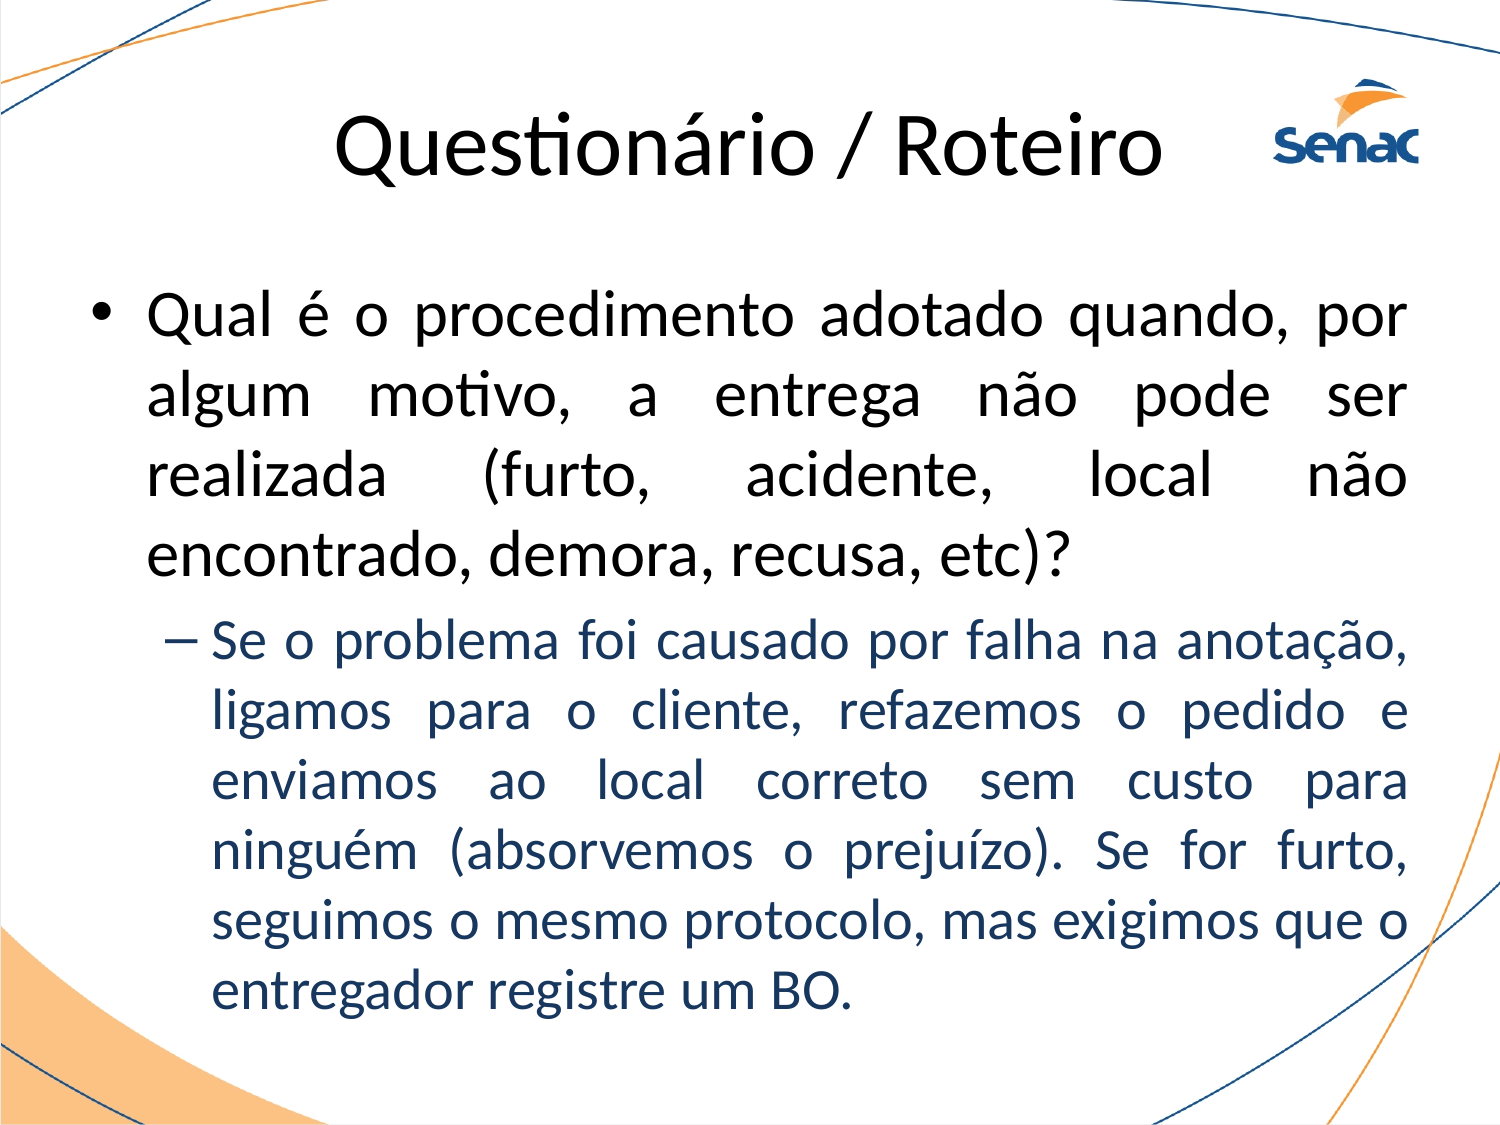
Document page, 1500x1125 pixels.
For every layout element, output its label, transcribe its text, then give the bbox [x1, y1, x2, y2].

title Questionário / Roteiro [74, 44, 1426, 233]
list Qual é o procedimento adotado quando, por algum motivo, a entrega não pode ser realizada (furto, acidente, local não encontrado, demora, recusa, etc)? Se o problema foi causado por falha na anotação, ligamos para o cliente, refazemos o pedido e enviamos ao local correto sem custo para ninguém (absorvemos o prejuízo). Se for furto, seguimos o mesmo protocolo, mas exigimos que o entregador registre um BO. [74, 262, 1426, 1006]
picture [0, 0, 1500, 1125]
